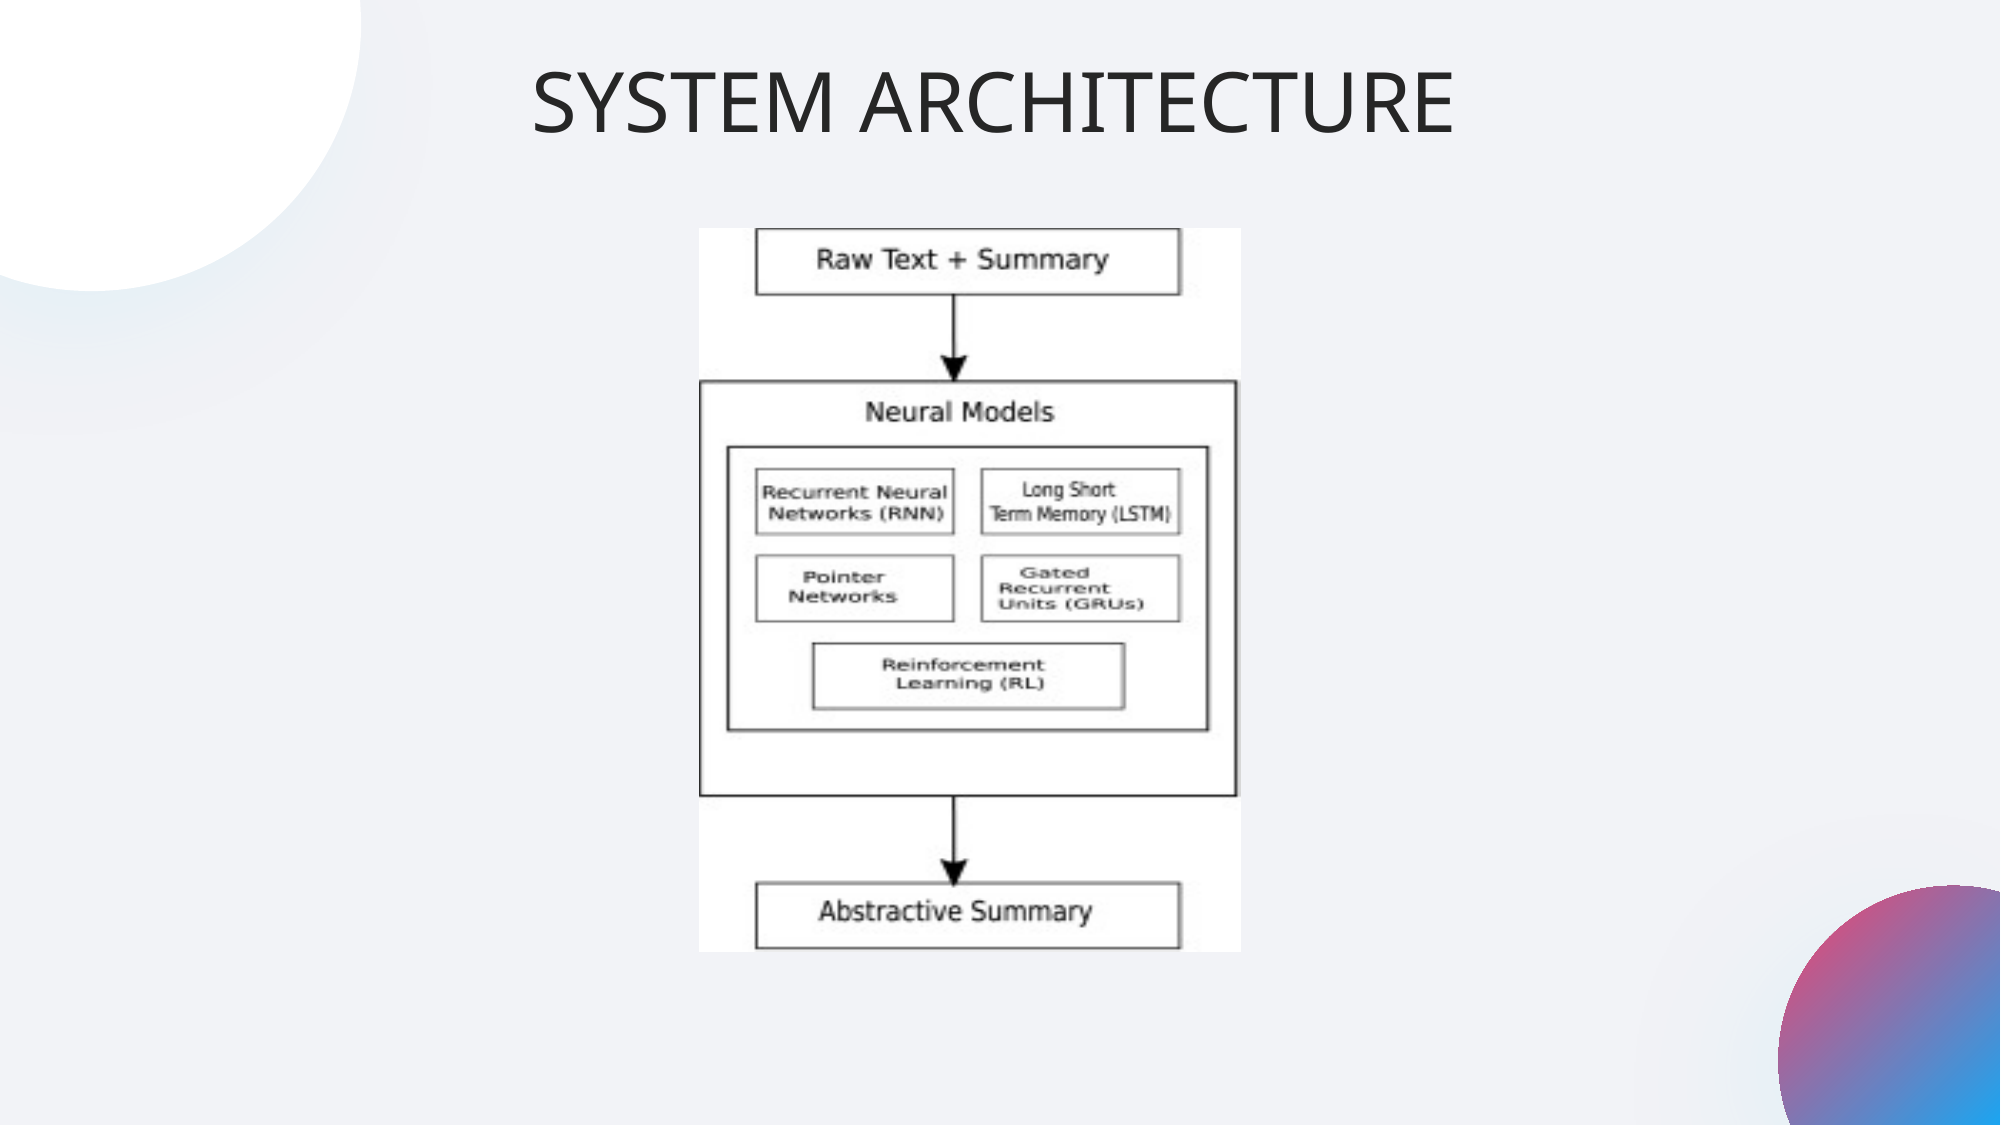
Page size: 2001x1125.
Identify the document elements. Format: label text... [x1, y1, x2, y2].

picture [699, 228, 1241, 952]
text_box SYSTEM ARCHITECTURE [139, 17, 1850, 157]
